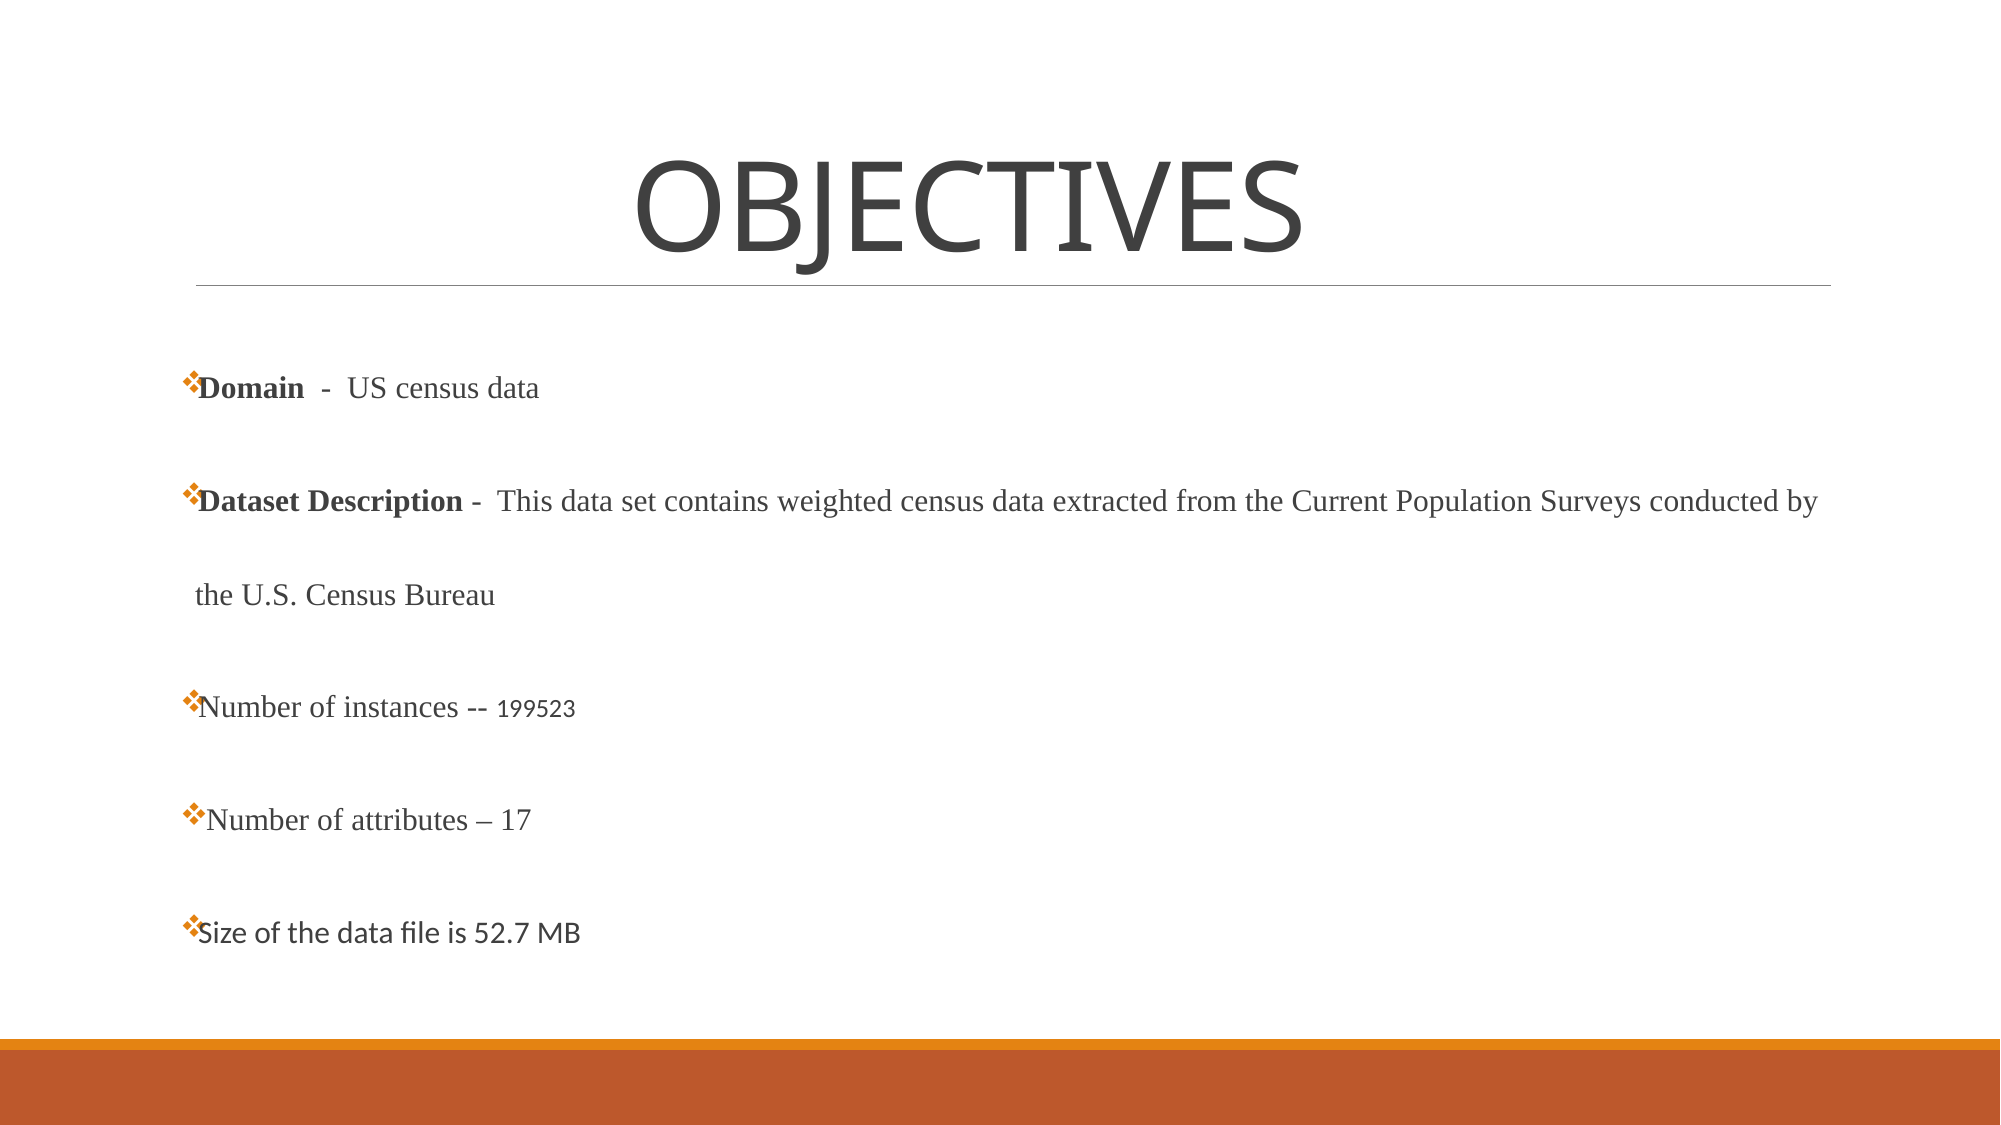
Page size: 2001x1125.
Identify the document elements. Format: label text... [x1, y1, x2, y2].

list Domain - US census data Dataset Description - This data set contains weighted census data extracted from the Current Population Surveys conducted by the U.S. Census Bureau Number of instances -- 199523 Number of attributes – 17 Size of the data file is 52.7 MB [180, 302, 1830, 963]
title OBJECTIVES [180, 47, 1830, 285]
